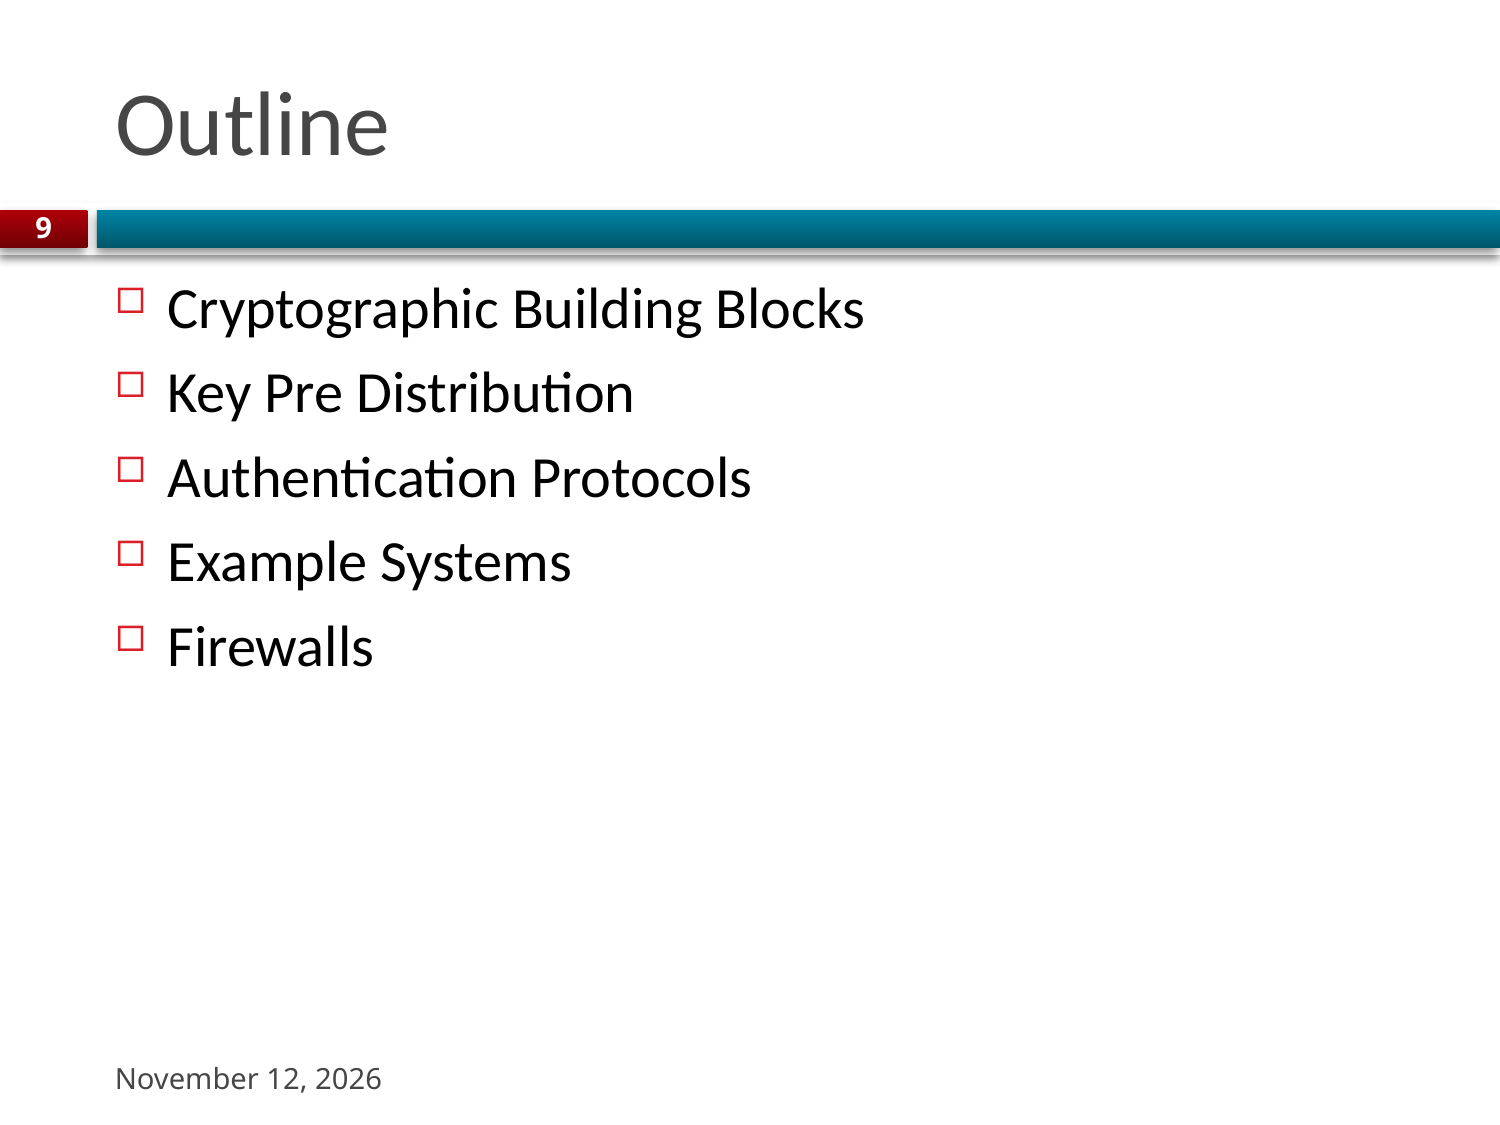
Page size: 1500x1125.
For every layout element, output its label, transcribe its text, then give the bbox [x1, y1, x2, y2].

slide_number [99, 1050, 538, 1110]
title Outline [100, 37, 1438, 200]
slide_number 9 [0, 208, 88, 249]
list Cryptographic Building Blocks Key Pre Distribution Authentication Protocols Example Systems Firewalls [100, 262, 1438, 1000]
